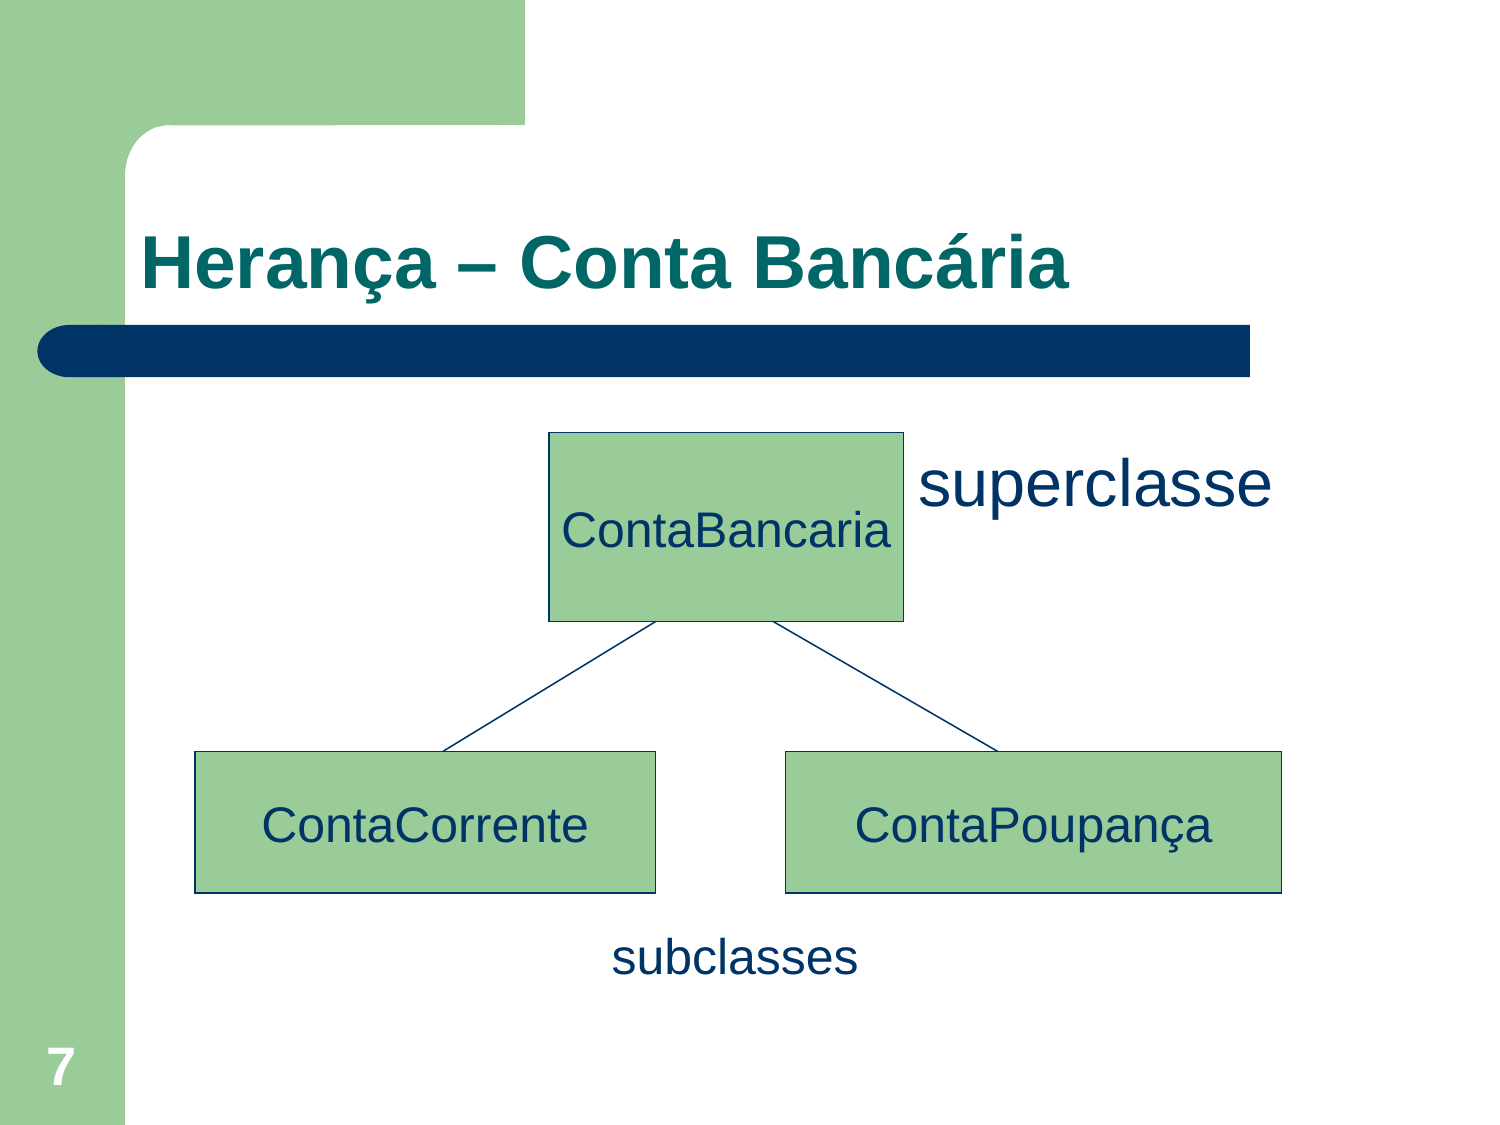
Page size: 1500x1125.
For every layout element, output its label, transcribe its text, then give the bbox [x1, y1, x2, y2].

slide_number 7 [13, 1023, 111, 1105]
text_box ContaCorrente [194, 751, 656, 894]
text_box ContaBancaria [549, 432, 904, 622]
text_box subclasses [596, 916, 874, 992]
text_box ContaPoupança [785, 751, 1282, 894]
text_box superclasse [903, 432, 1289, 528]
title Herança – Conta Bancária [124, 124, 1426, 313]
